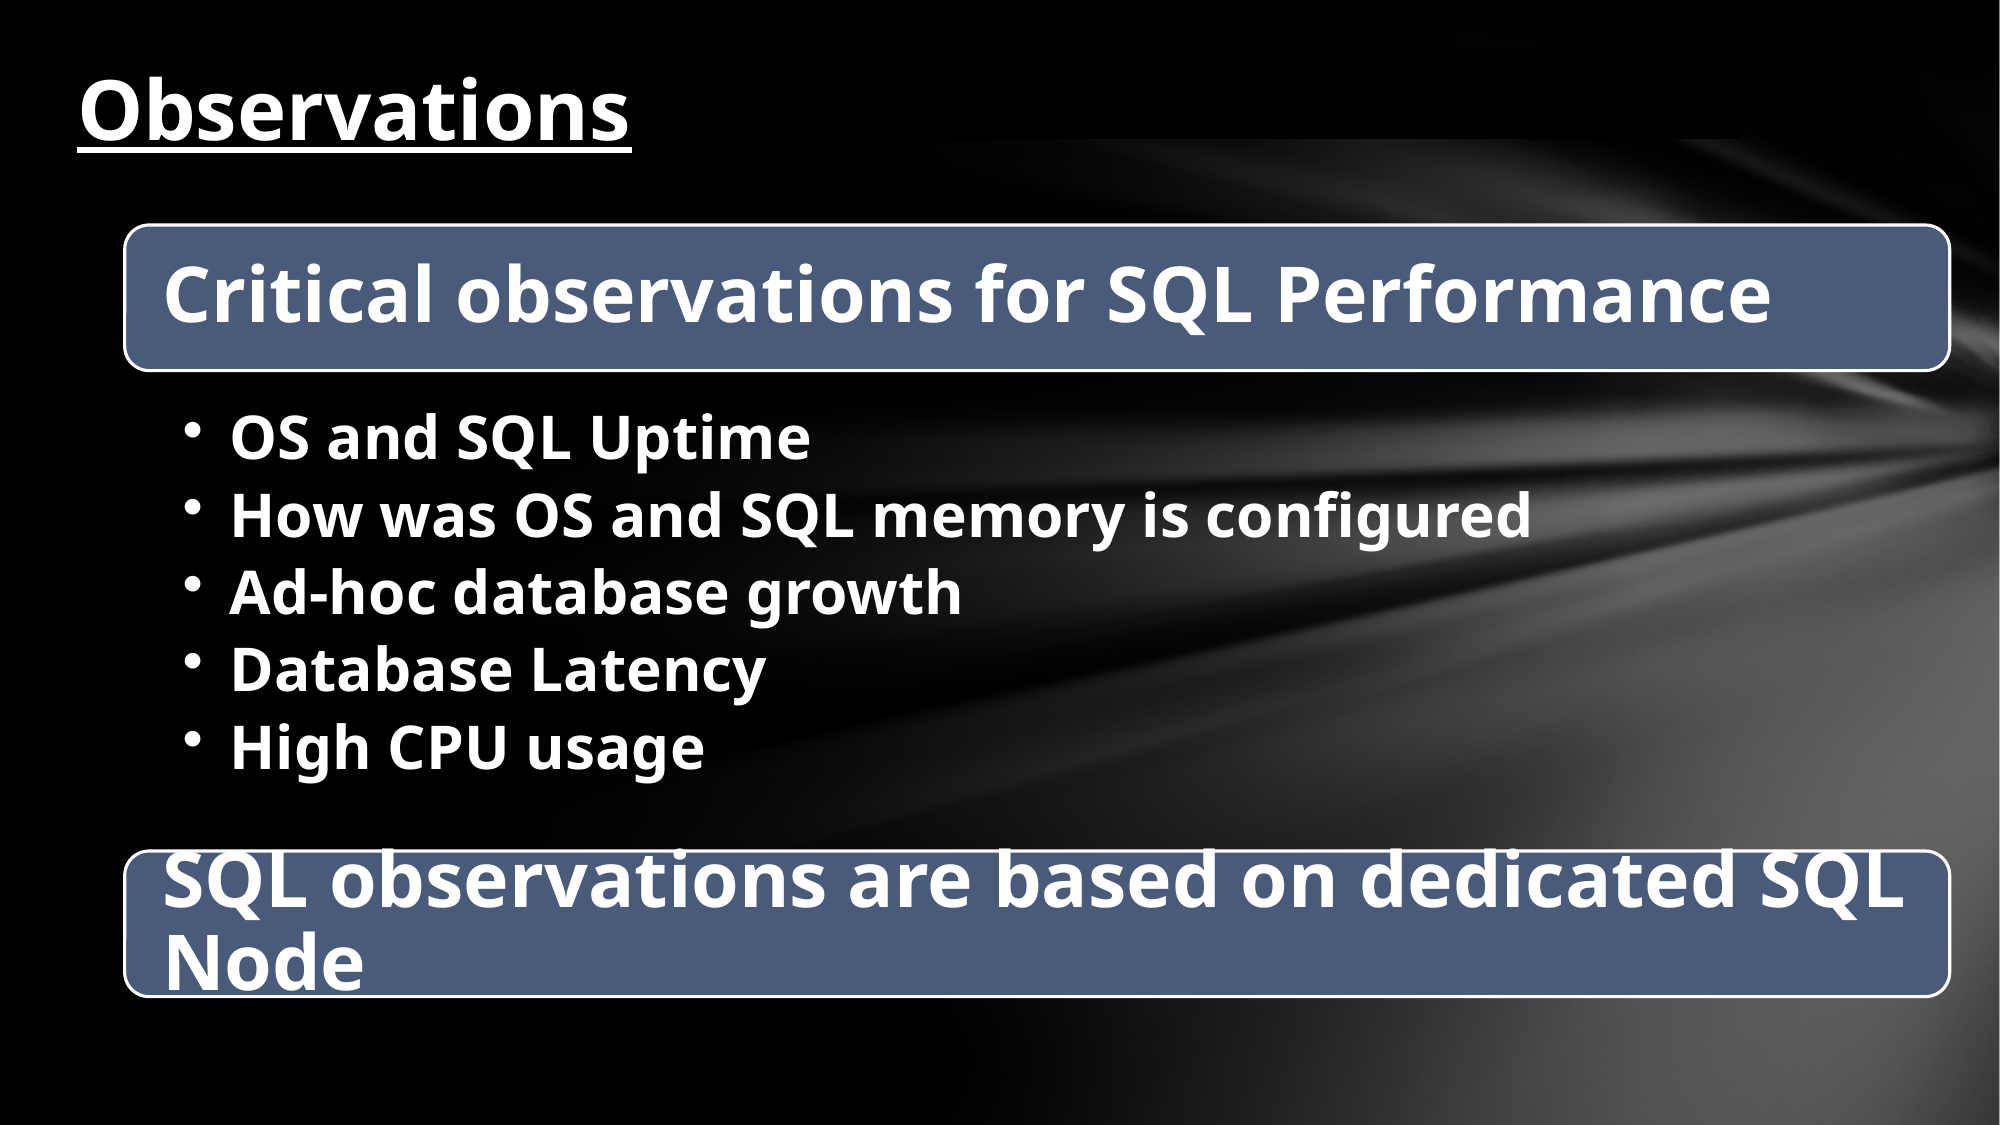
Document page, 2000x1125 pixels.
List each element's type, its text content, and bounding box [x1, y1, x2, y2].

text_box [124, 187, 1950, 1101]
text_box Observations [61, 48, 1743, 139]
